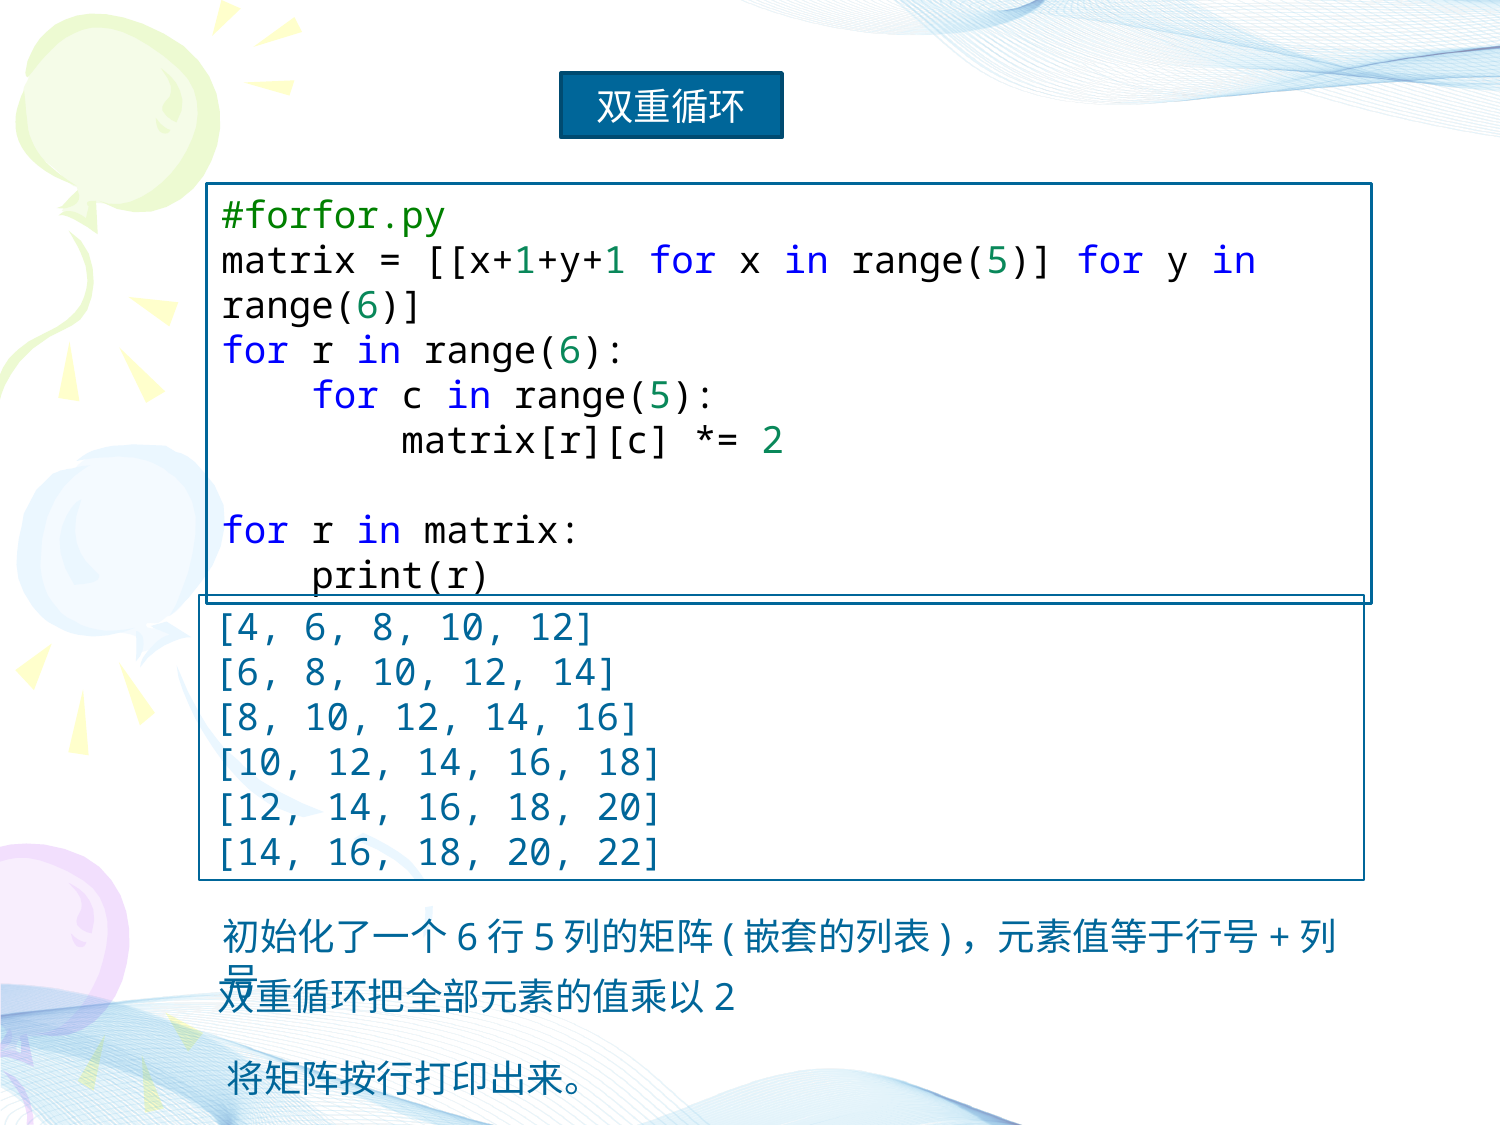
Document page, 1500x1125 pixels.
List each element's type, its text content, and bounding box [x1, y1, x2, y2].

text_box 将矩阵按行打印出来。 [212, 1048, 1500, 1108]
text_box 双重循环把全部元素的值乘以2 [202, 965, 1500, 1026]
picture [664, 1, 1499, 148]
text_box [4, 6, 8, 10, 12] [6, 8, 10, 12, 14] [8, 10, 12, 14, 16] [10, 12, 14, 16, 18] [12, 14, 16, 18, 20] [14, 16, 18, 20, 22] [199, 595, 1365, 881]
picture [2, 977, 1193, 1125]
text_box 初始化了一个6行5列的矩阵(嵌套的列表)，元素值等于行号+列号 [207, 905, 1380, 965]
text_box #forfor.py matrix = [[x+1+y+1 for x in range(5)] for y in range(6)] for r in range(6): for c in range(5): matrix[r][c] *= 2 for r in matrix: print(r) [206, 183, 1372, 604]
text_box 双重循环 [559, 71, 784, 139]
